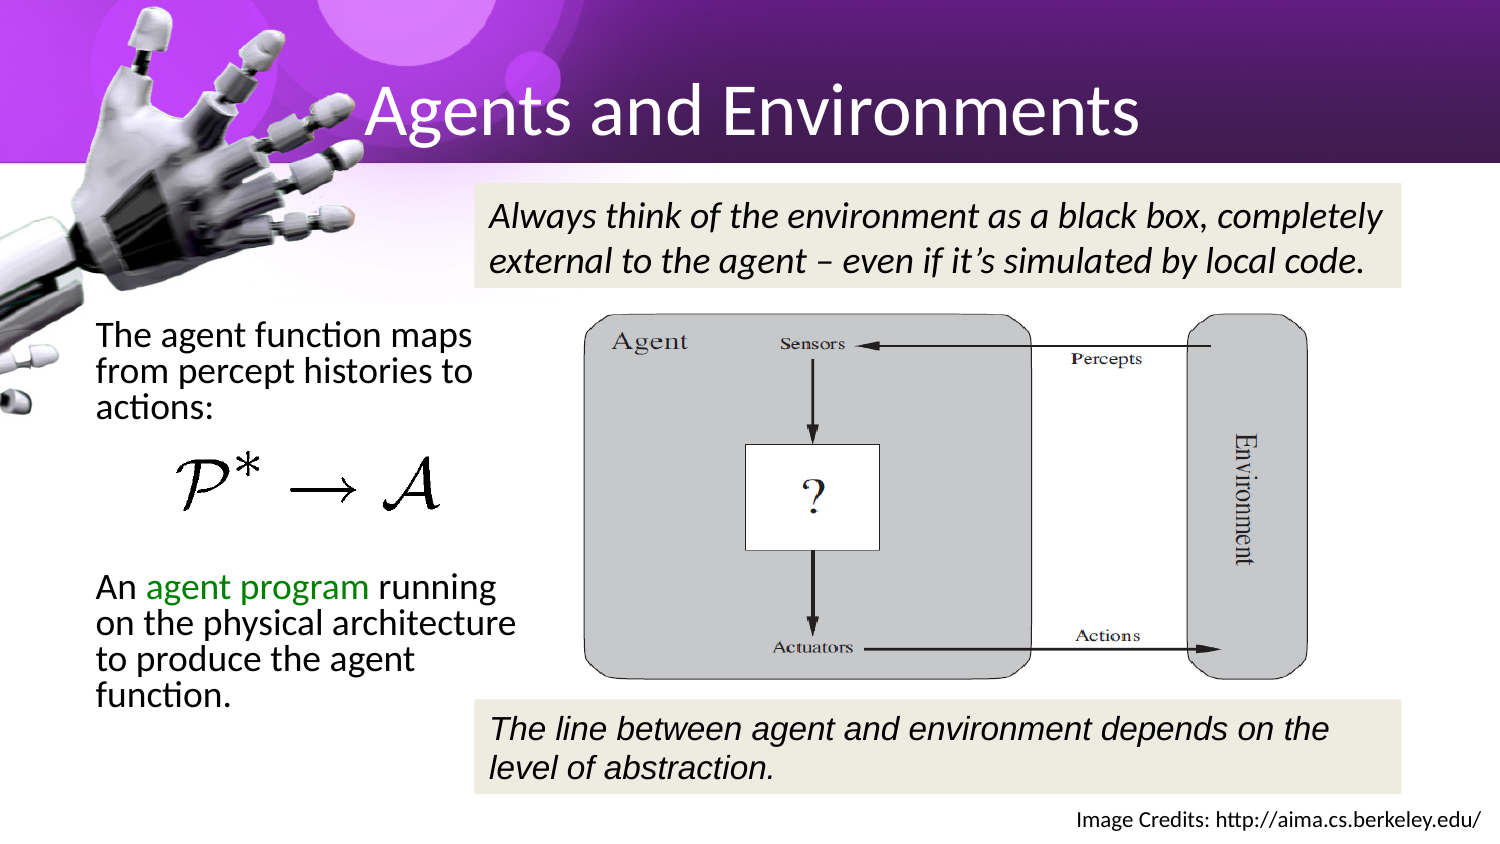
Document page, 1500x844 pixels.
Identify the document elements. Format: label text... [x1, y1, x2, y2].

text_box The agent function maps from percept histories to actions: An agent program running on the physical architecture to produce the agent function. [80, 311, 543, 722]
text_box Image Credits: http://aima.cs.berkeley.edu/ [1061, 797, 1500, 840]
title Agents and Environments [349, 46, 1402, 166]
picture [0, 0, 1500, 844]
text_box Always think of the environment as a black box, completely external to the agent – even if it’s simulated by local code. [474, 183, 1402, 288]
text_box The line between agent and environment depends on the level of abstraction. [474, 699, 1402, 794]
